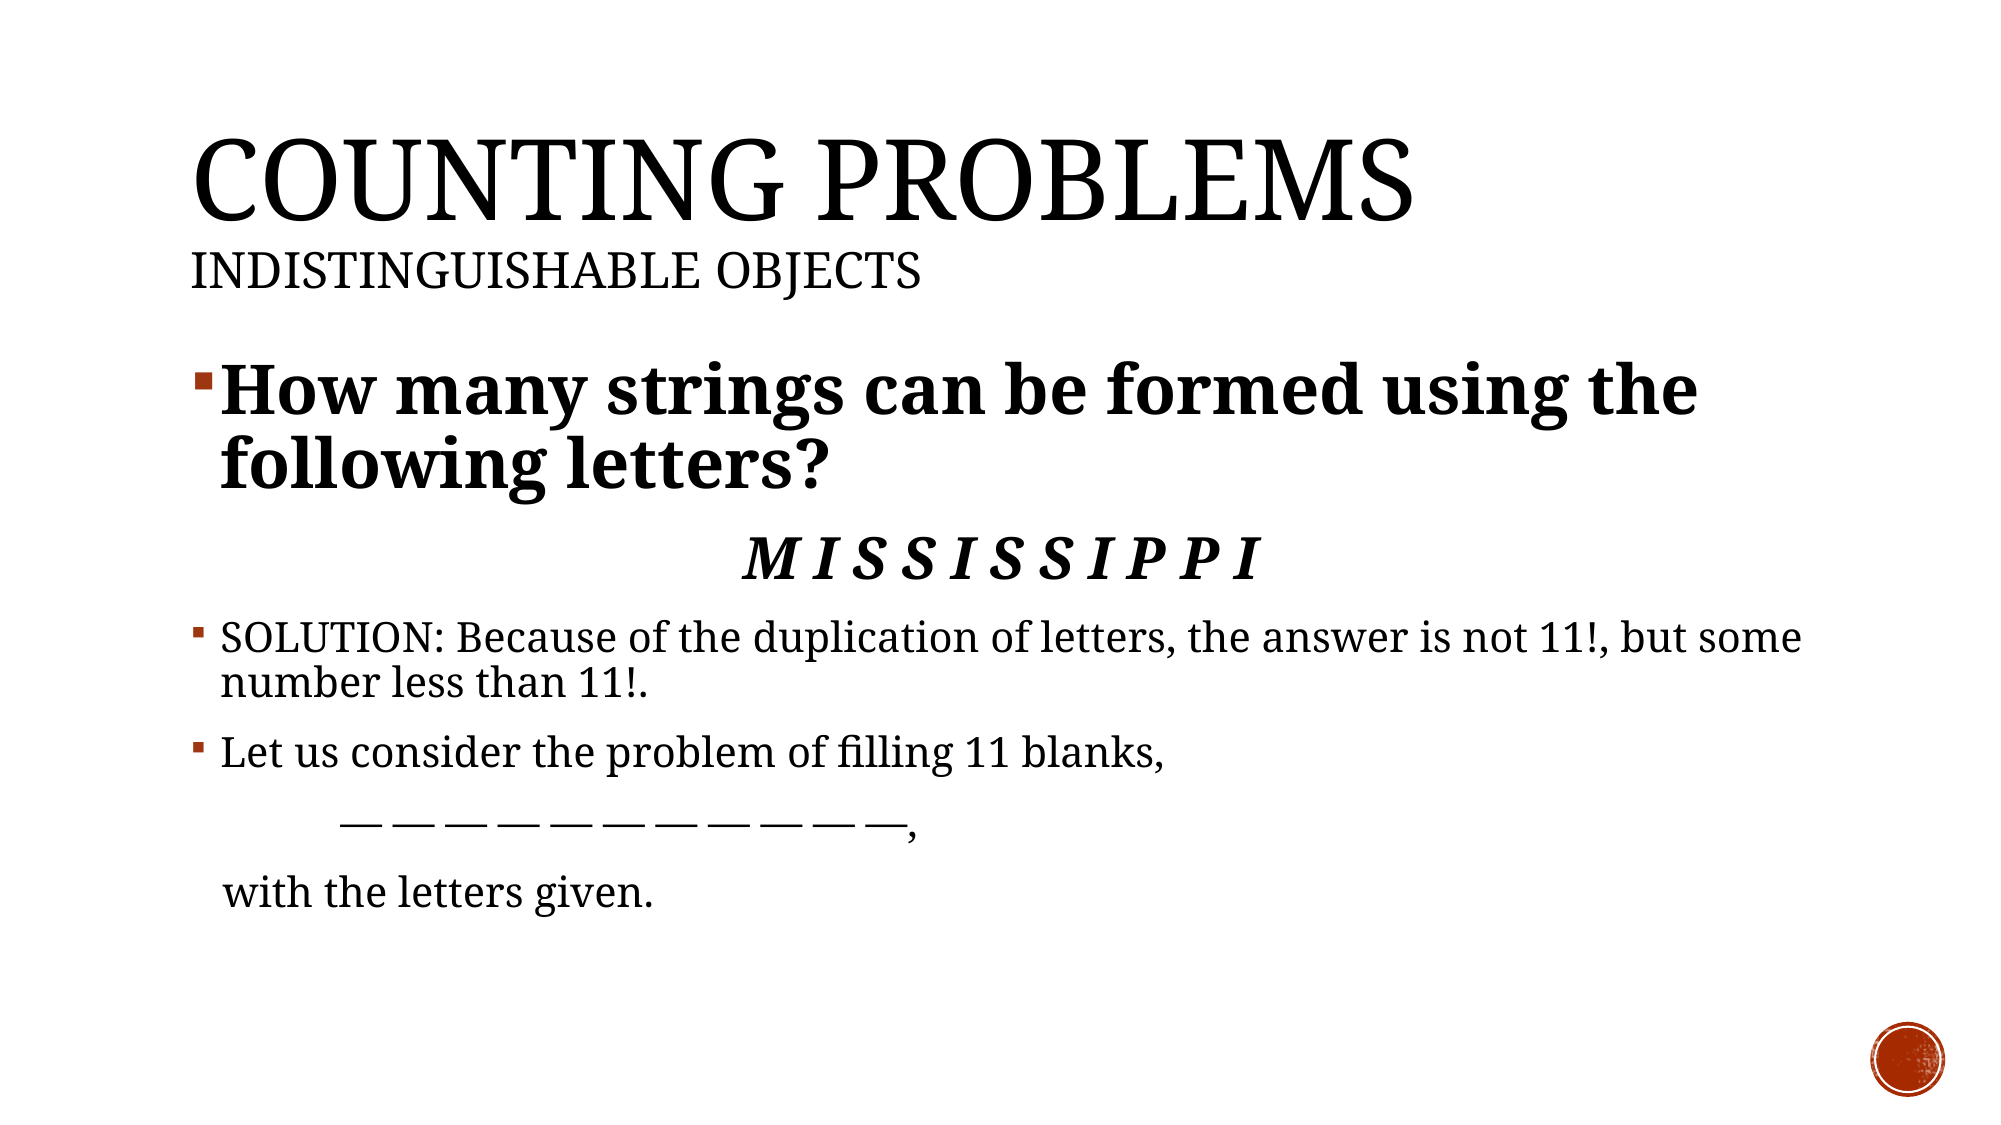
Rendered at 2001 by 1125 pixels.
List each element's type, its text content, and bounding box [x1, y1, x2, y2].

list How many strings can be formed using the following letters? M I S S I S S I P P I SOLUTION: Because of the duplication of letters, the answer is not 11!, but some number less than 11!. Let us consider the problem of filling 11 blanks, — — — — — — — — — — —, with the letters given. [175, 348, 1826, 1013]
title Counting Problems Indistinguishable OBJECTS [175, 79, 1826, 344]
